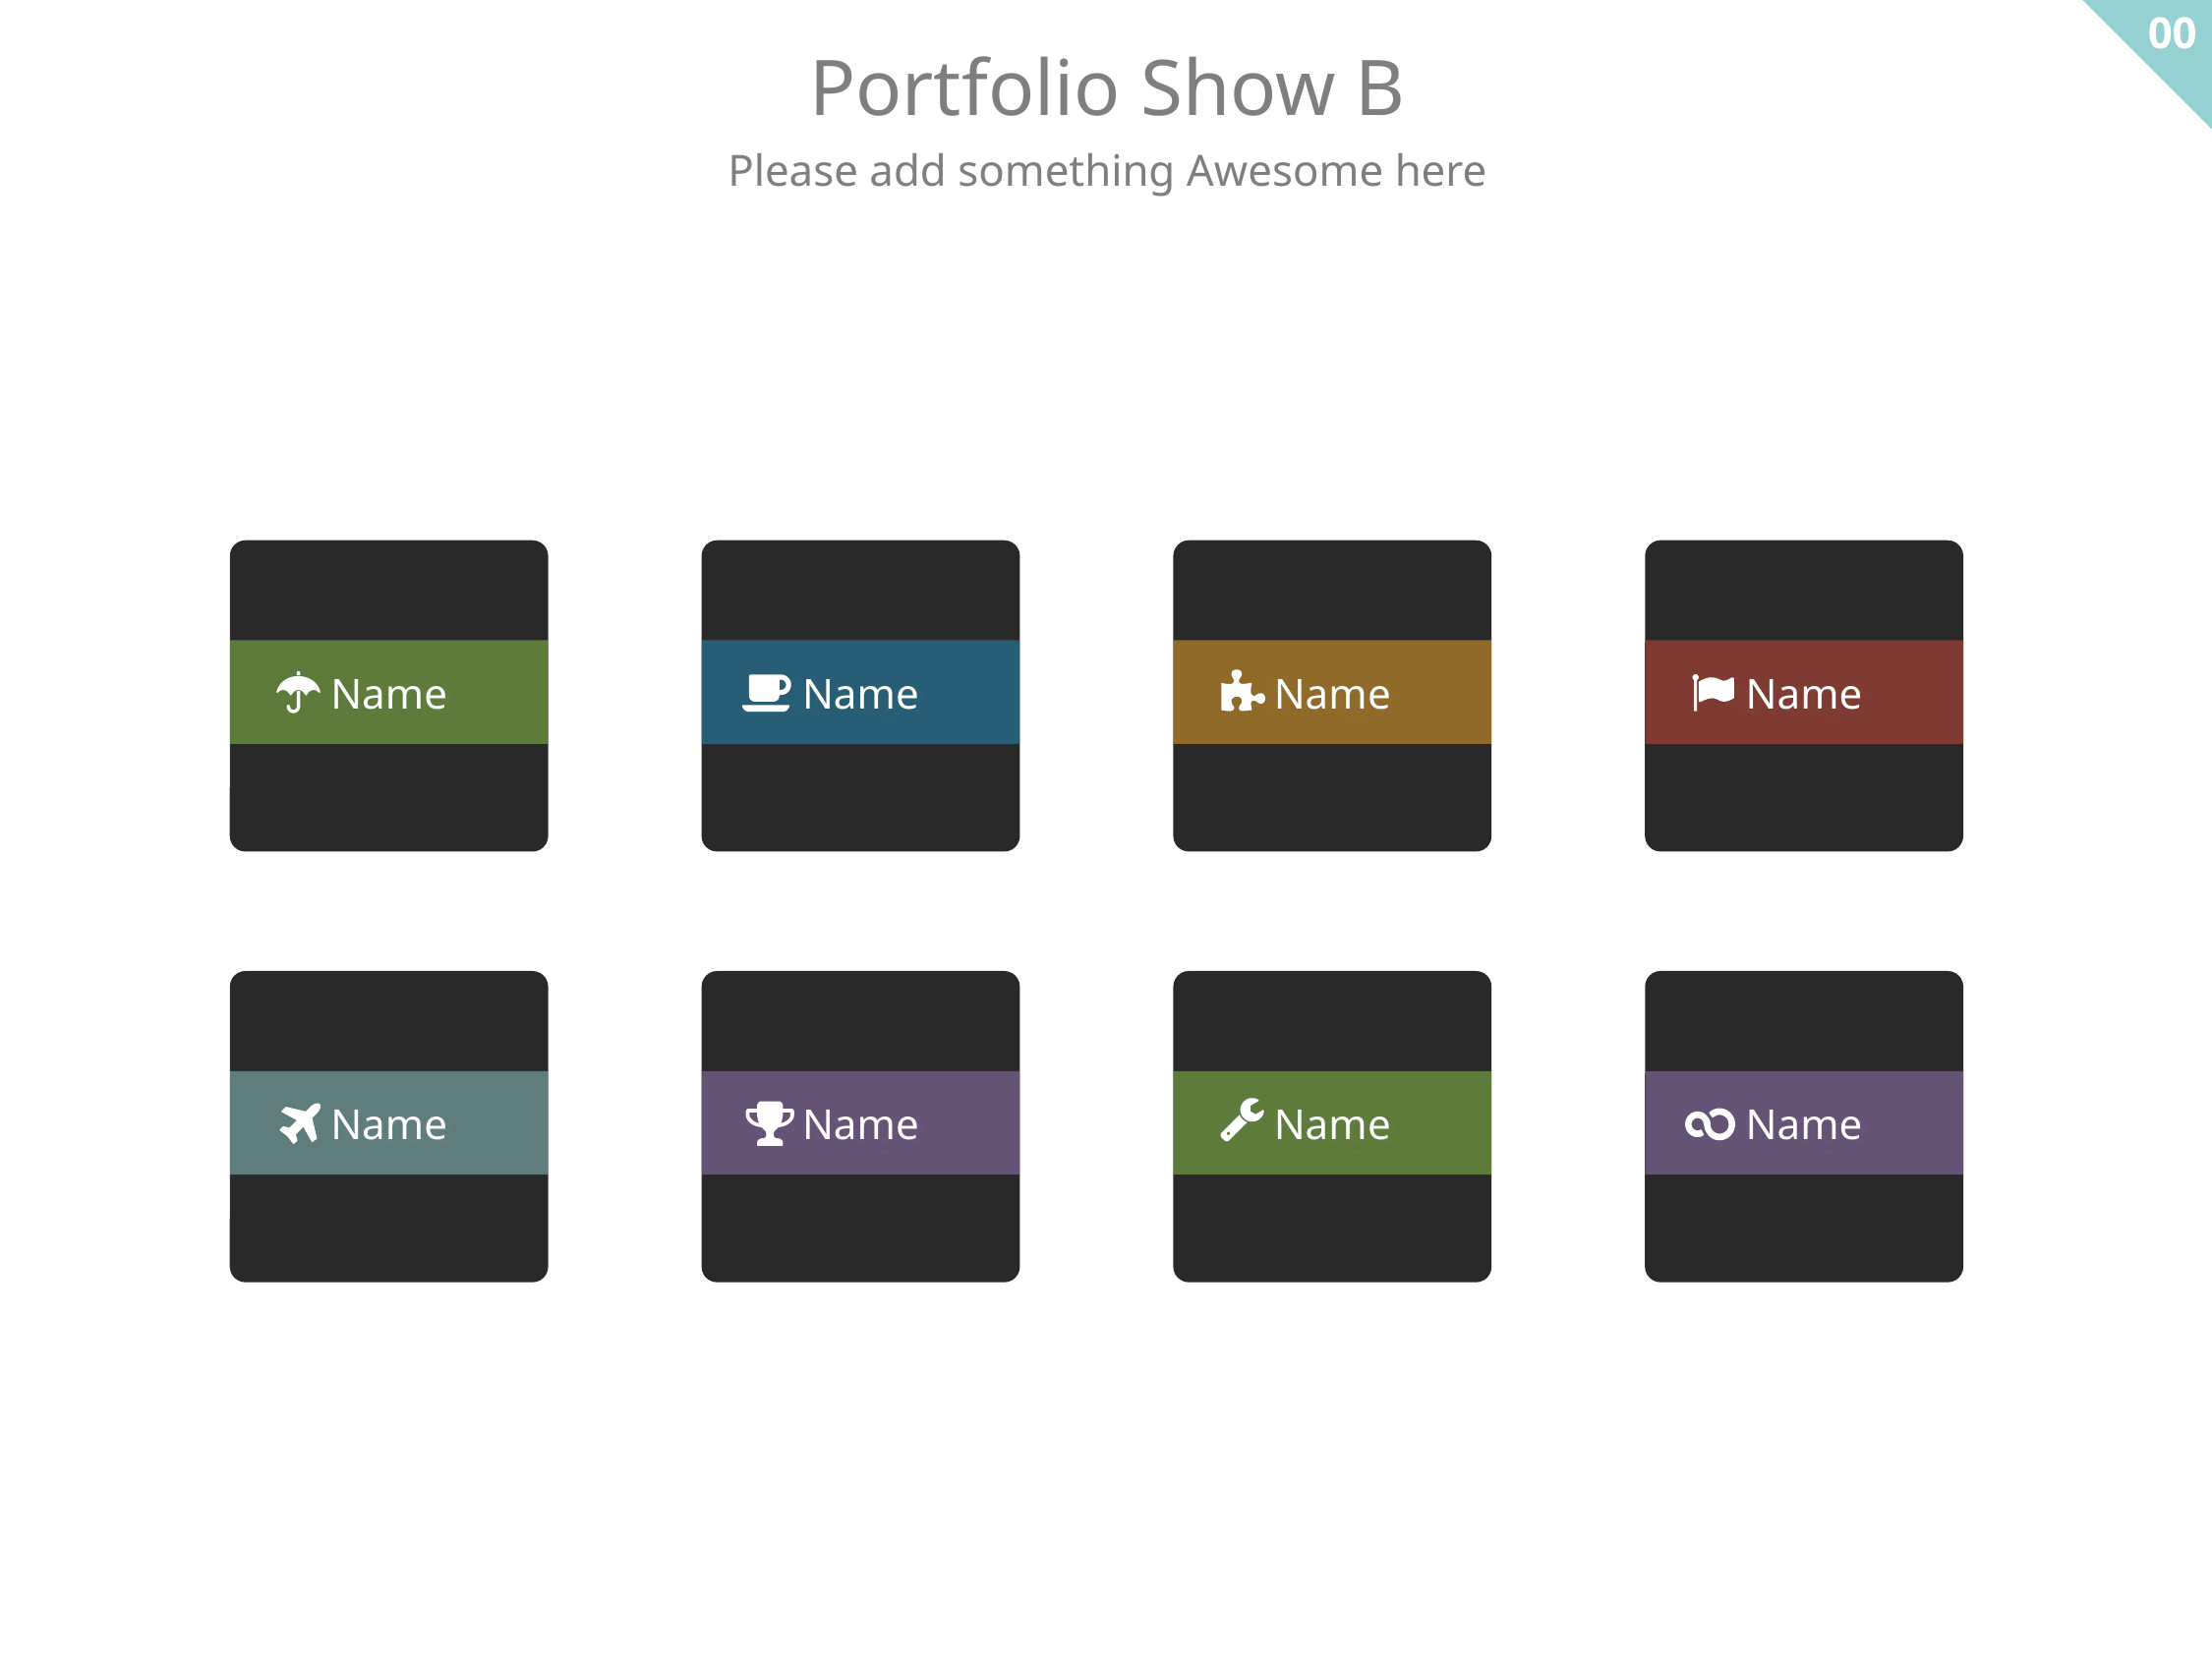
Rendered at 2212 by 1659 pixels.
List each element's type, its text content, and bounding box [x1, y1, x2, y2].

text_box Image [701, 540, 1020, 639]
text_box Image [1645, 1175, 1964, 1283]
text_box Name [1644, 639, 1964, 745]
text_box Name [229, 1070, 550, 1175]
text_box [279, 1103, 320, 1144]
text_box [276, 670, 320, 714]
text_box Image [701, 745, 1020, 852]
text_box Please add something Awesome here [713, 136, 1502, 202]
text_box Name [701, 639, 1020, 745]
text_box Image [1173, 970, 1492, 1070]
text_box [1685, 1108, 1735, 1141]
text_box Name [229, 639, 550, 745]
text_box Image [229, 970, 549, 1070]
text_box Name [1172, 1070, 1492, 1175]
text_box Image [701, 970, 1020, 1070]
text_box Image [1173, 1175, 1492, 1283]
text_box Name [1644, 1070, 1964, 1175]
text_box Image [229, 540, 549, 639]
text_box [1221, 669, 1265, 712]
text_box Name [1172, 639, 1492, 745]
text_box Image [1645, 540, 1964, 639]
text_box Image [229, 745, 549, 852]
text_box Image [701, 1175, 1020, 1283]
text_box Image [1173, 540, 1492, 639]
text_box Image [1173, 745, 1492, 852]
text_box [745, 1101, 794, 1146]
text_box Portfolio Show B [794, 31, 1421, 136]
text_box Image [229, 1175, 549, 1283]
text_box Image [1645, 970, 1964, 1070]
text_box Name [701, 1070, 1020, 1175]
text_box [1220, 1098, 1264, 1142]
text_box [2080, 0, 2212, 130]
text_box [1692, 674, 1734, 712]
text_box Image [1645, 745, 1964, 852]
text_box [742, 674, 791, 713]
